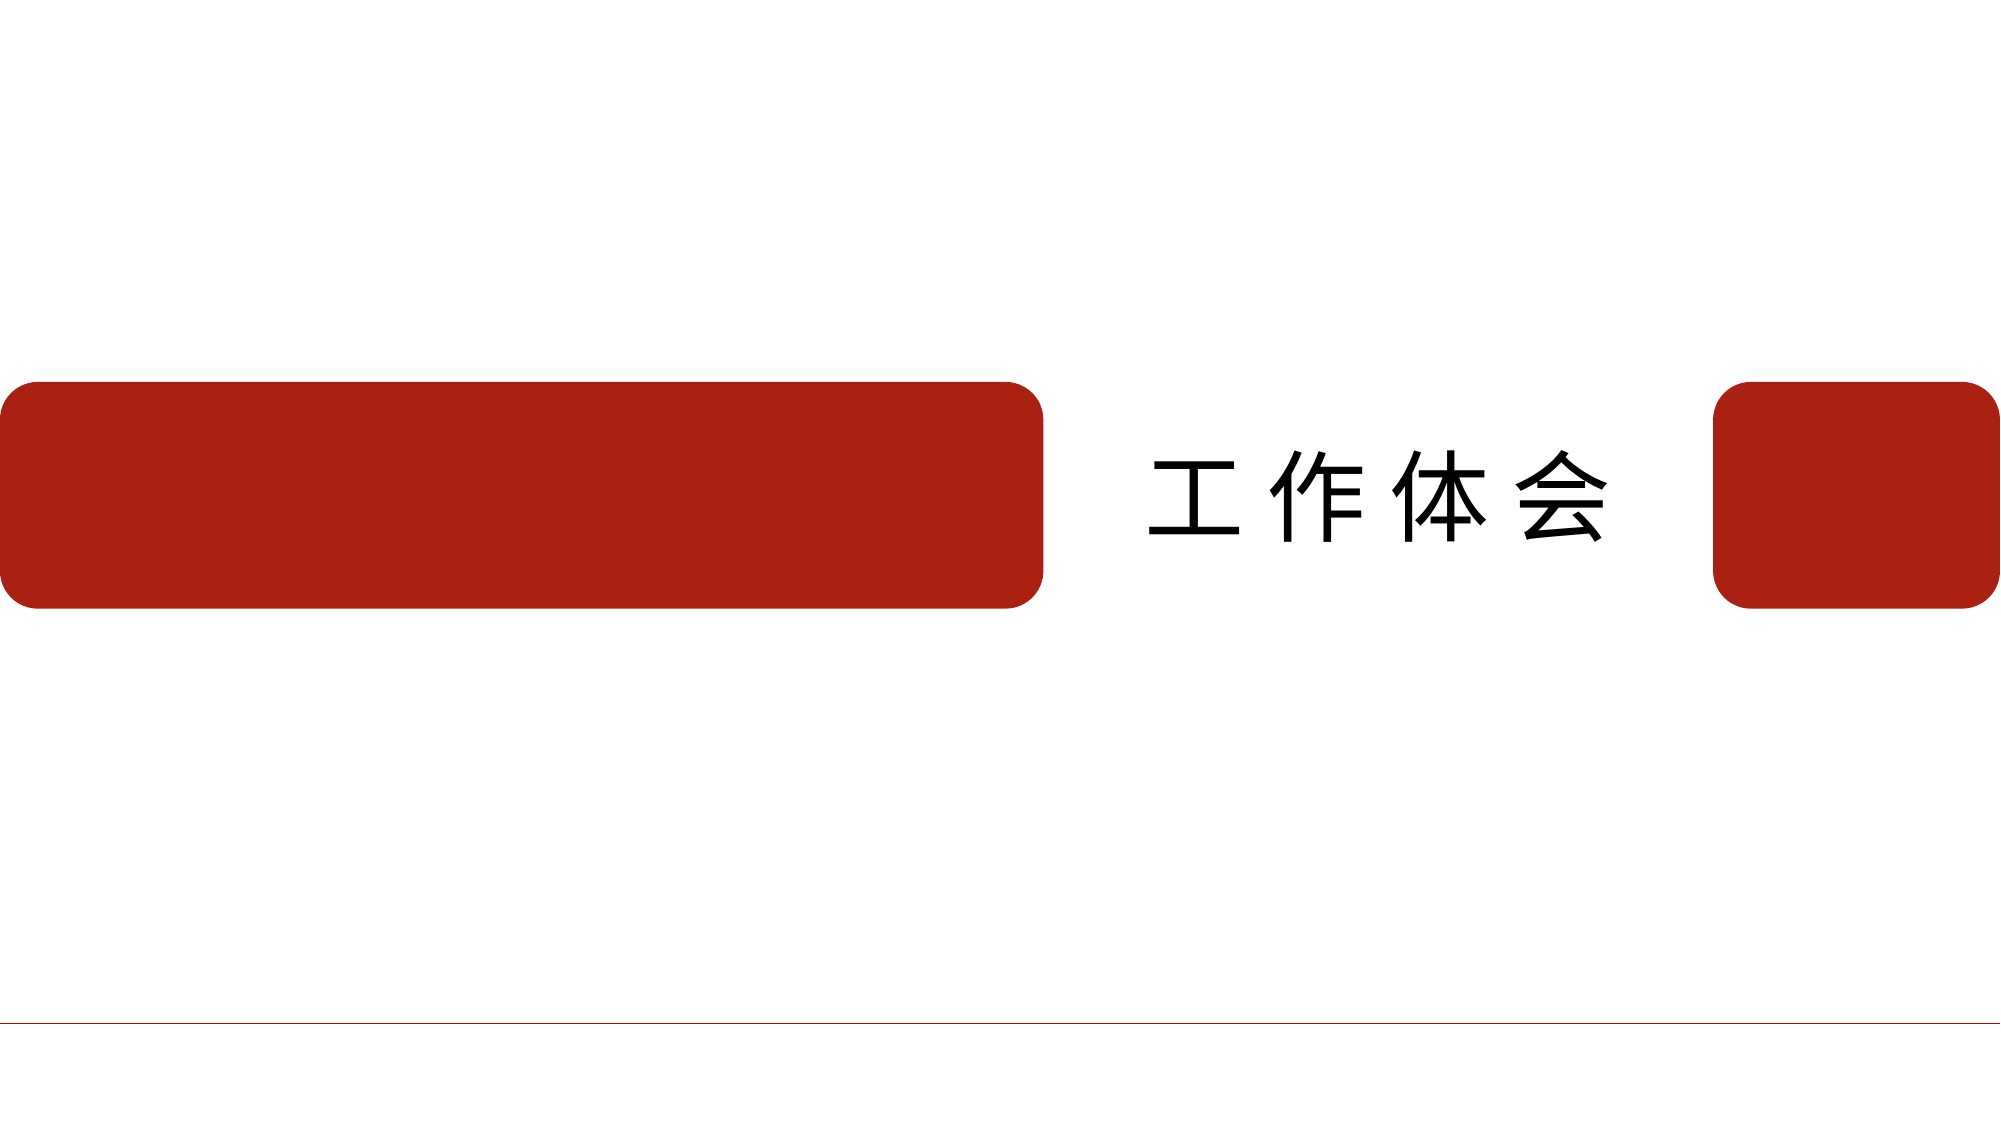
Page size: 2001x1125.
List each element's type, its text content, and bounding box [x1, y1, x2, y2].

text_box [1712, 380, 2000, 610]
text_box [0, 380, 1045, 610]
text_box 工 作 体 会 [1129, 427, 1627, 562]
